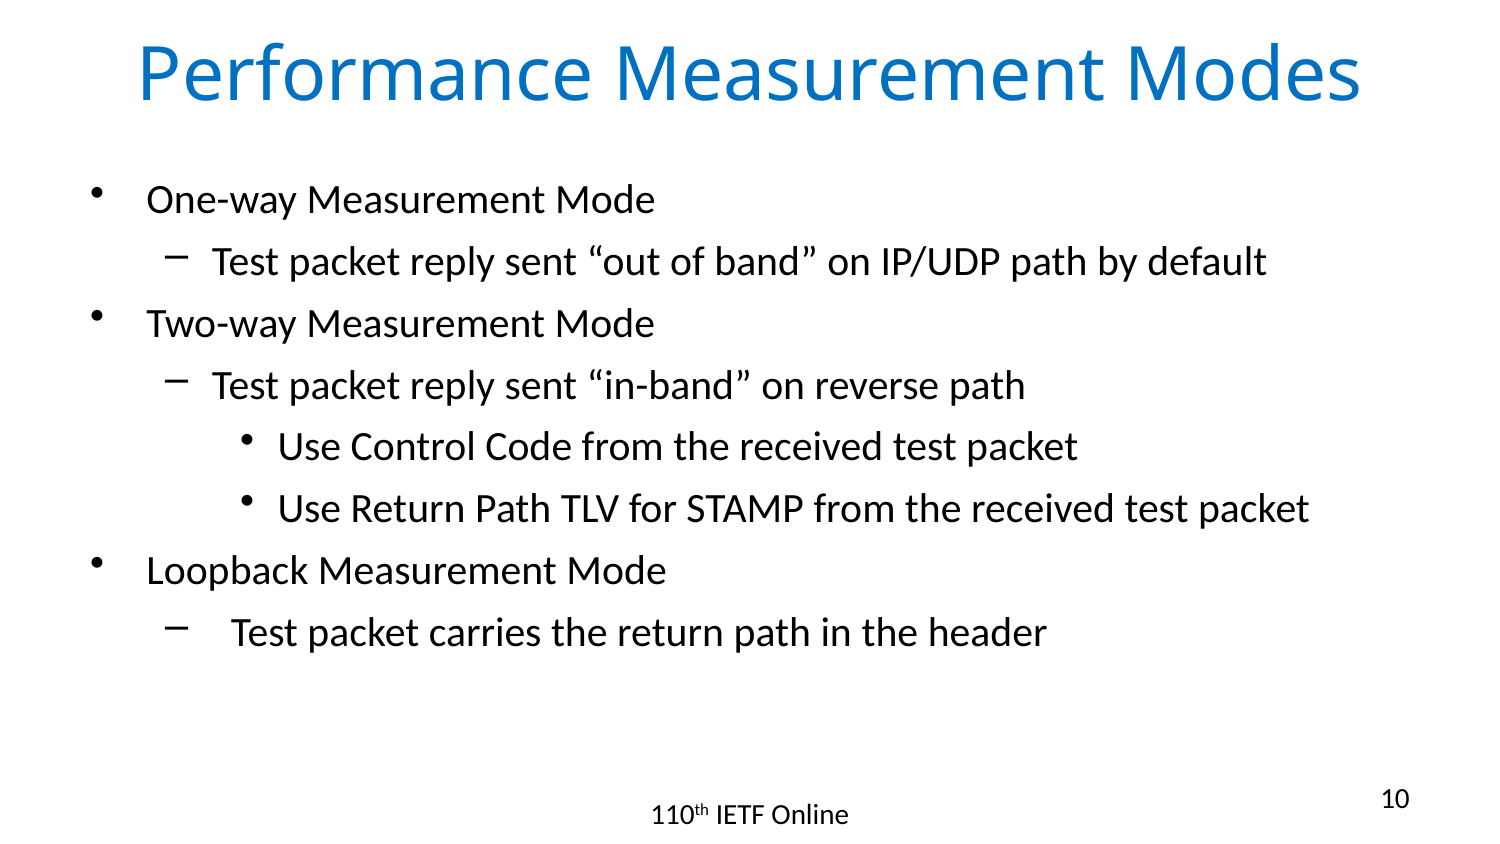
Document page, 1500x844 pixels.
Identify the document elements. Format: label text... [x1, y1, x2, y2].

title Performance Measurement Modes [74, 0, 1426, 141]
slide_number 10 [1074, 771, 1426, 831]
list One-way Measurement Mode Test packet reply sent “out of band” on IP/UDP path by default Two-way Measurement Mode Test packet reply sent “in-band” on reverse path Use Control Code from the received test packet Use Return Path TLV for STAMP from the received test packet Loopback Measurement Mode Test packet carries the return path in the header [74, 165, 1440, 723]
footer 110th IETF Online [512, 787, 988, 844]
